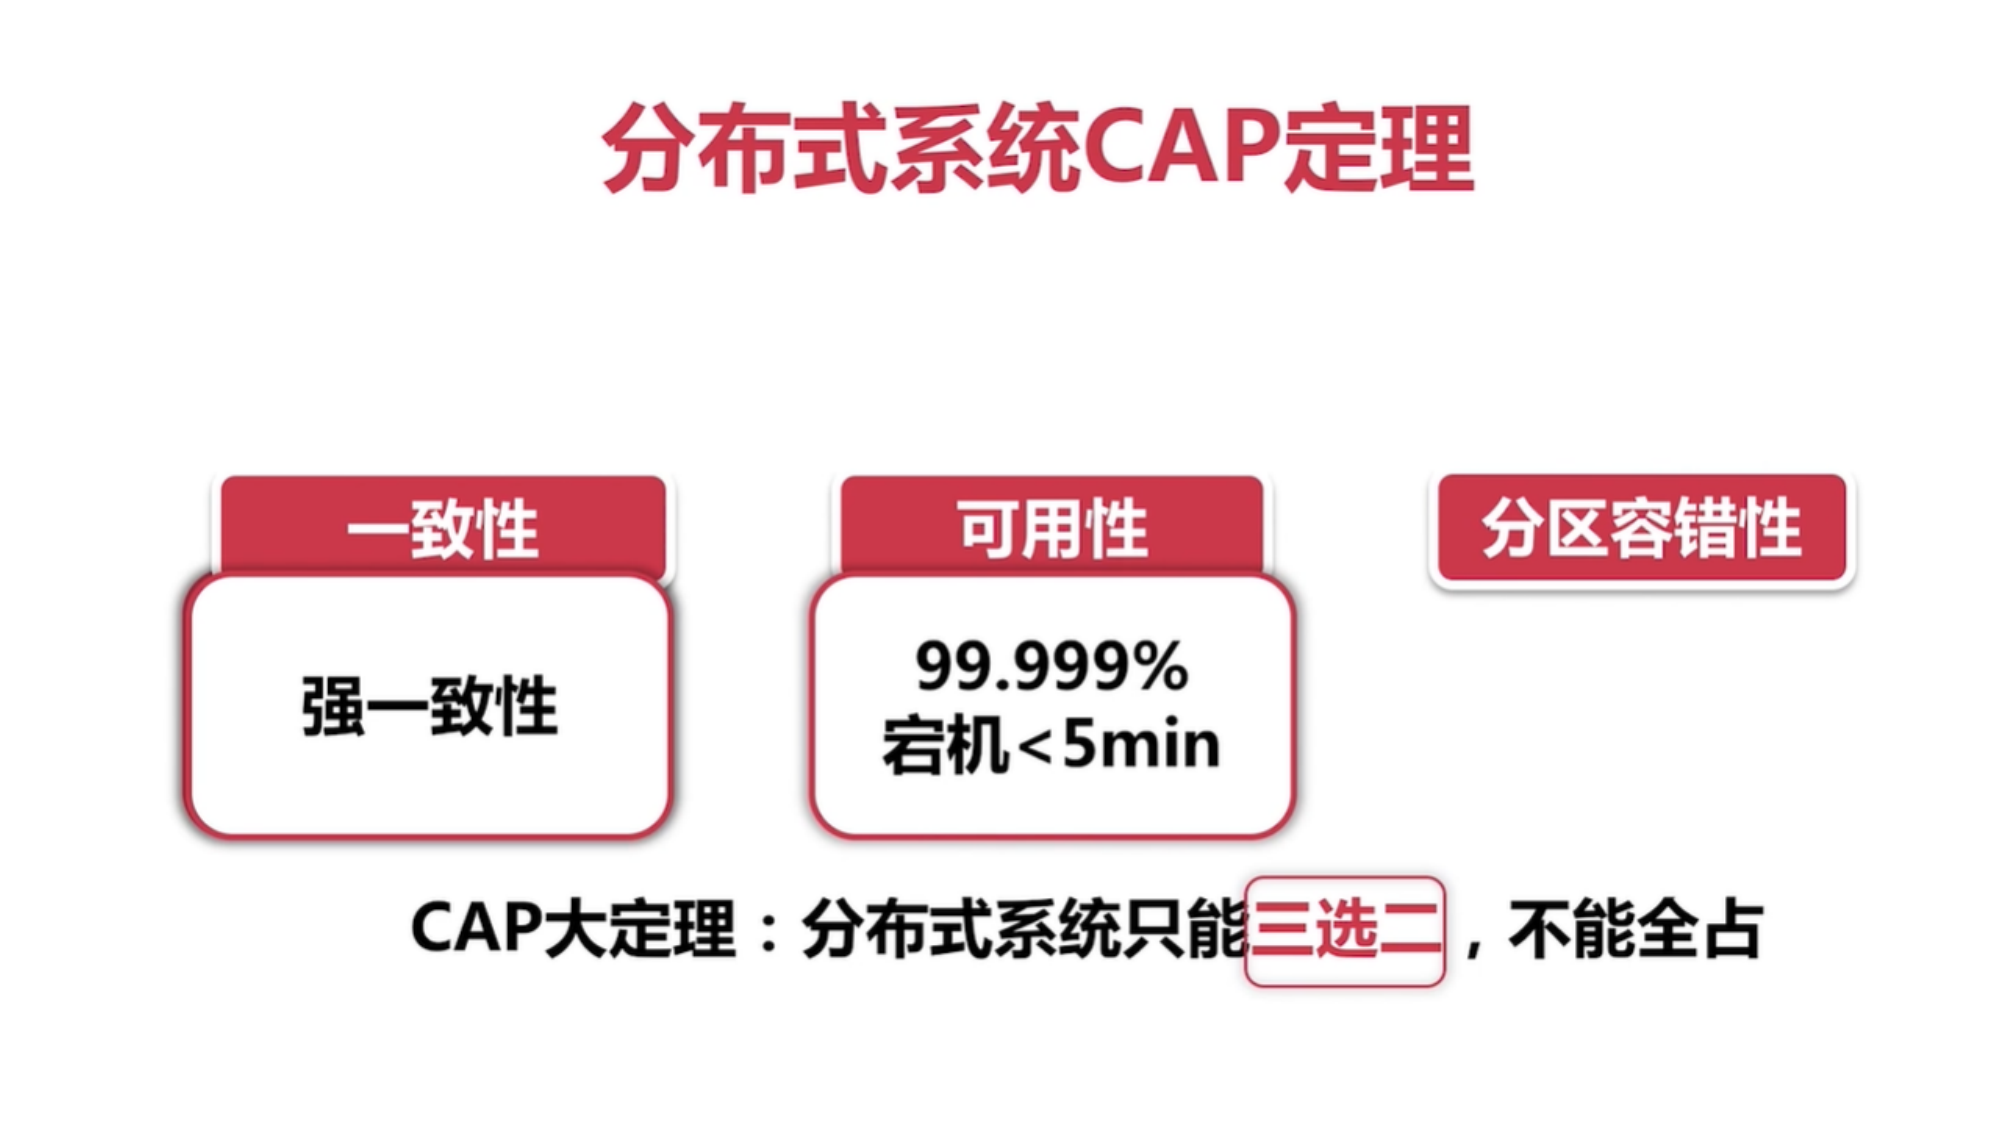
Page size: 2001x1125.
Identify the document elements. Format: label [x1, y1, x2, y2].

picture [92, 70, 1907, 1055]
